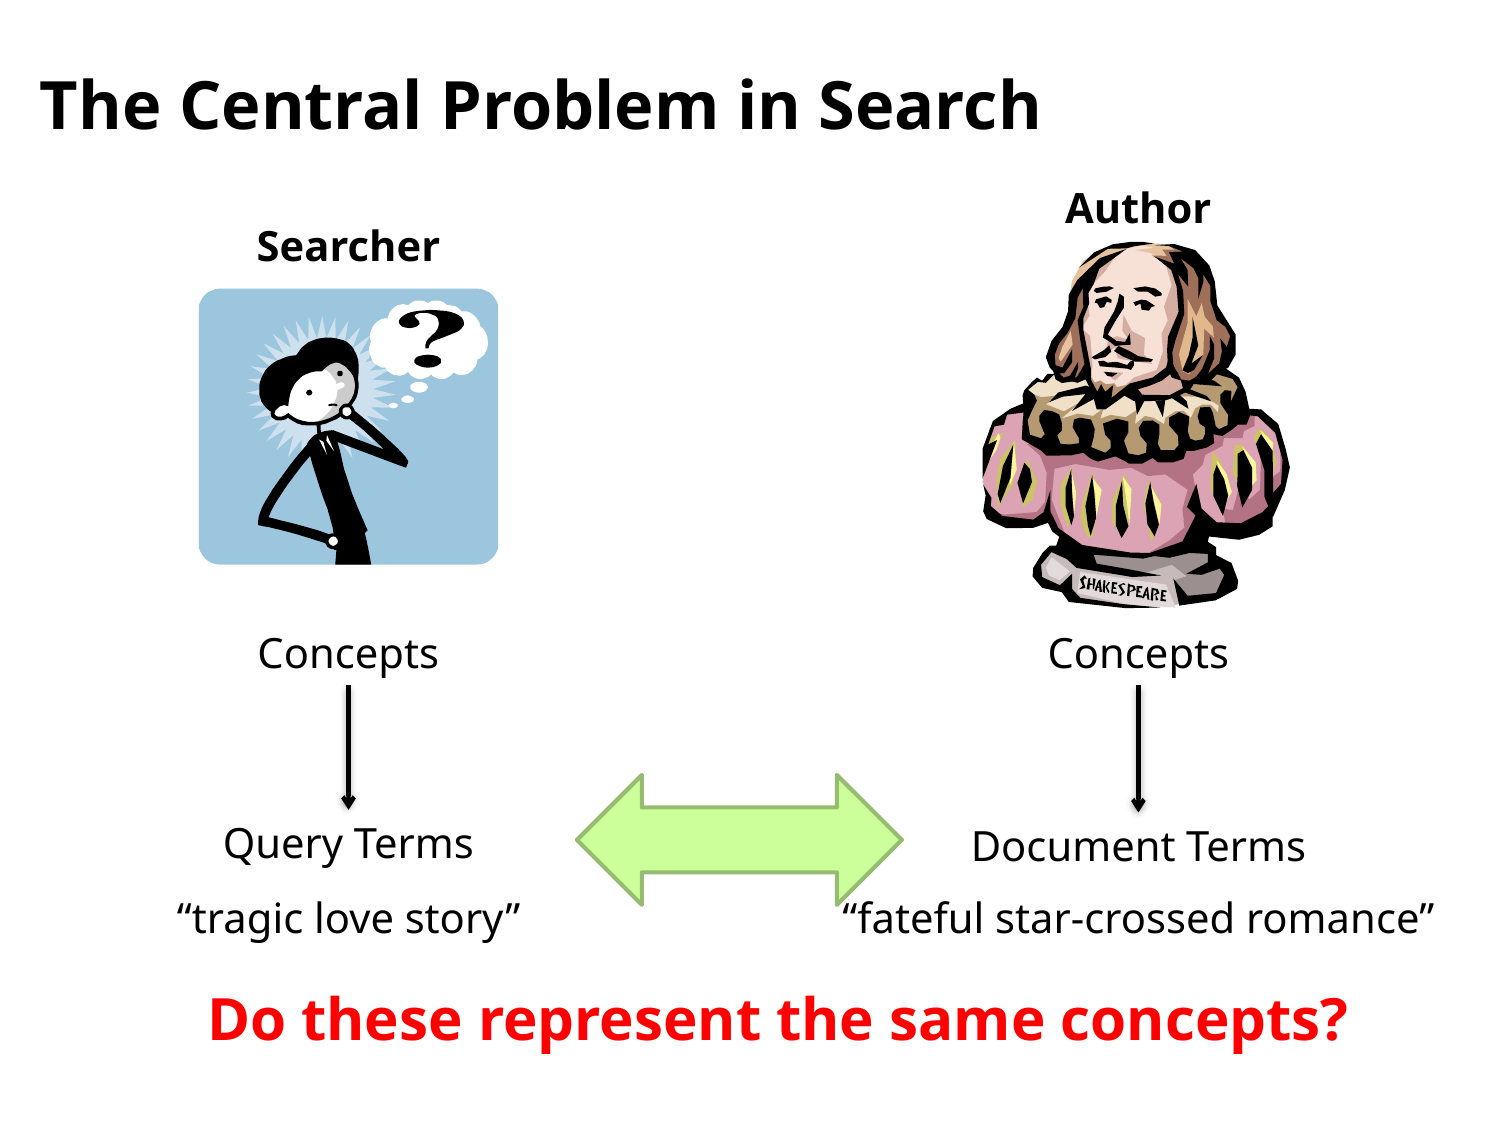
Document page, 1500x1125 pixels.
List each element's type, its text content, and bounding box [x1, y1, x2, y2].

text_box “tragic love story” [162, 884, 536, 950]
text_box Do these represent the same concepts? [192, 975, 1364, 1060]
text_box [574, 772, 904, 907]
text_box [197, 212, 500, 566]
text_box “fateful star-crossed romance” [827, 884, 1450, 950]
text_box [221, 619, 476, 876]
title The Central Problem in Search [24, 18, 1451, 188]
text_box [976, 619, 1301, 879]
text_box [982, 174, 1295, 613]
